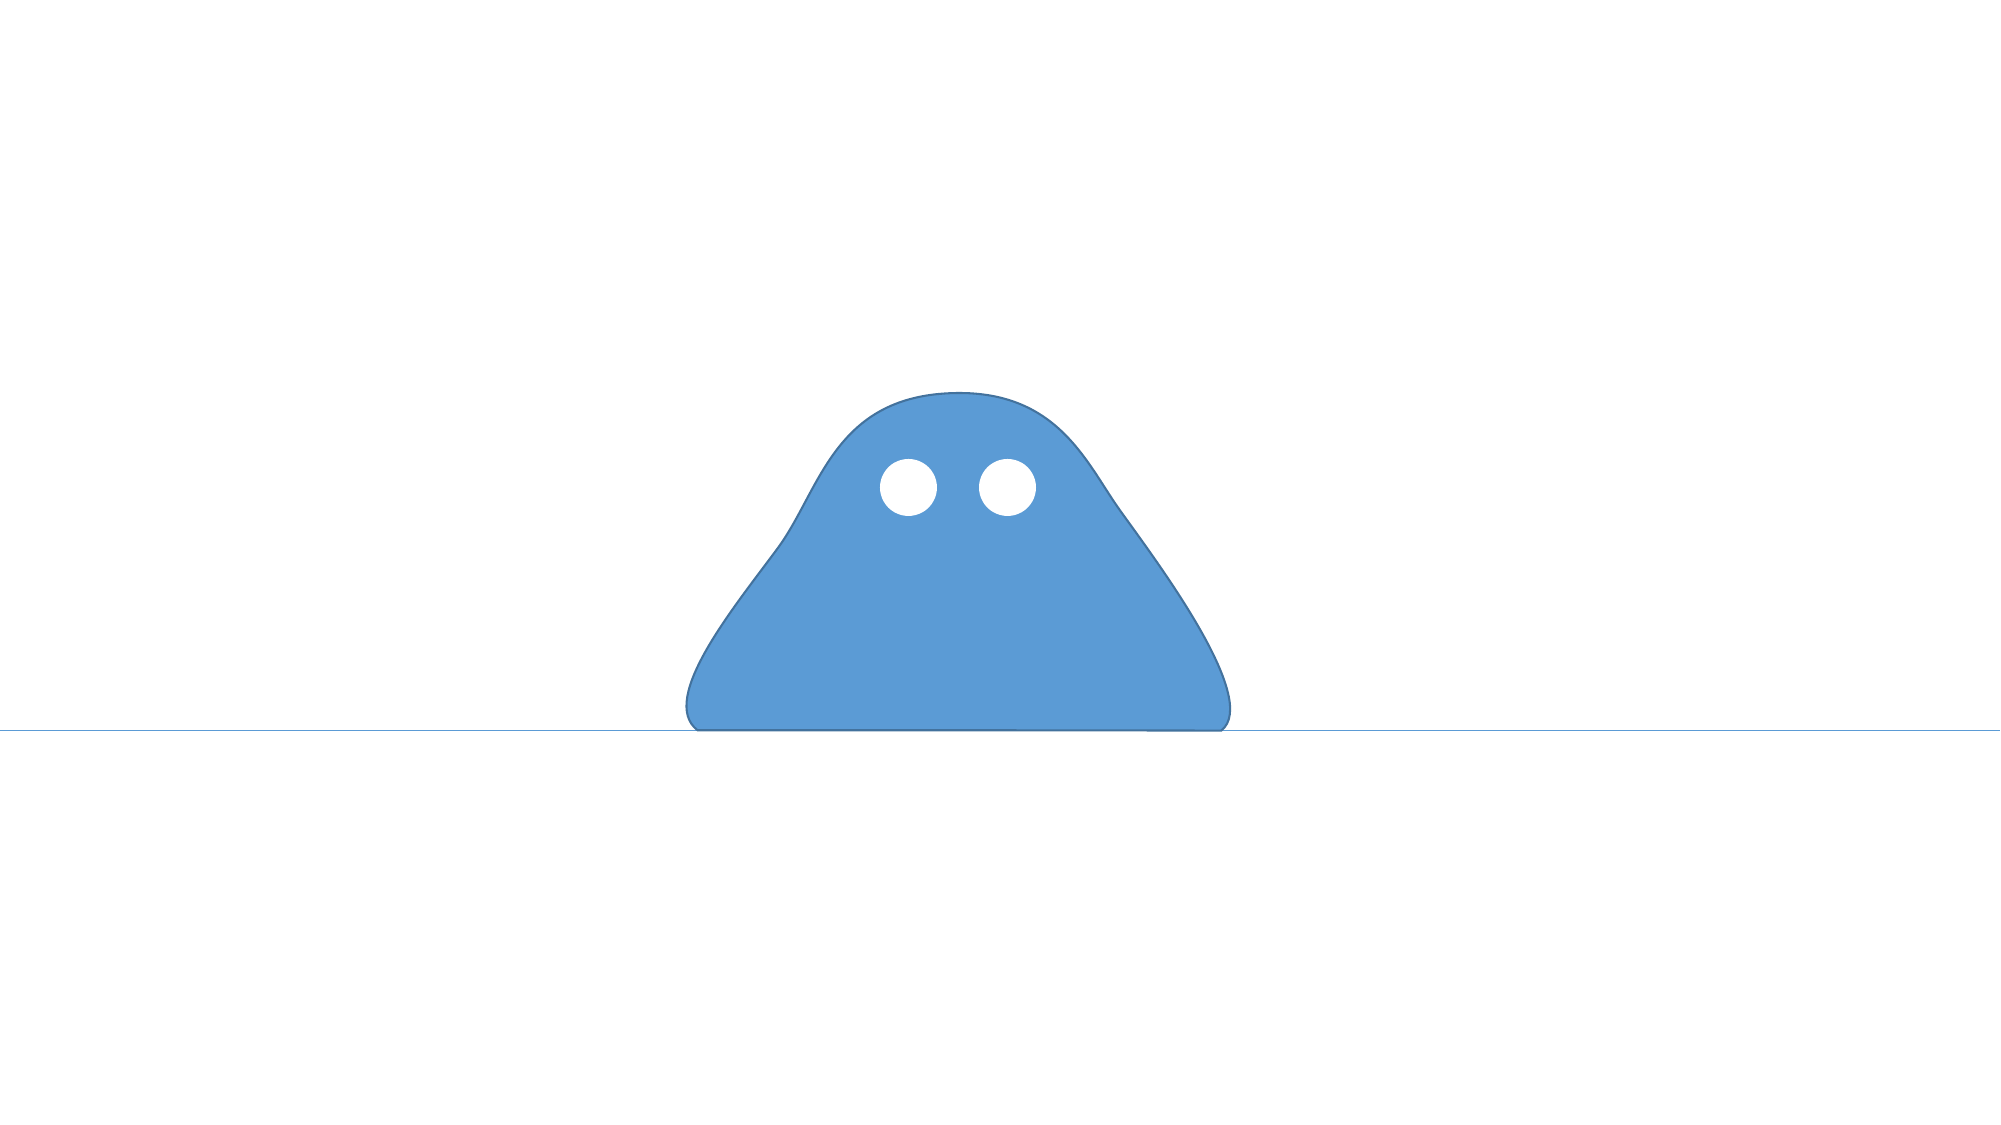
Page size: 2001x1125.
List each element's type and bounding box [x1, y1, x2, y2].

text_box [977, 457, 1038, 518]
text_box [685, 391, 1232, 730]
text_box [878, 457, 939, 518]
